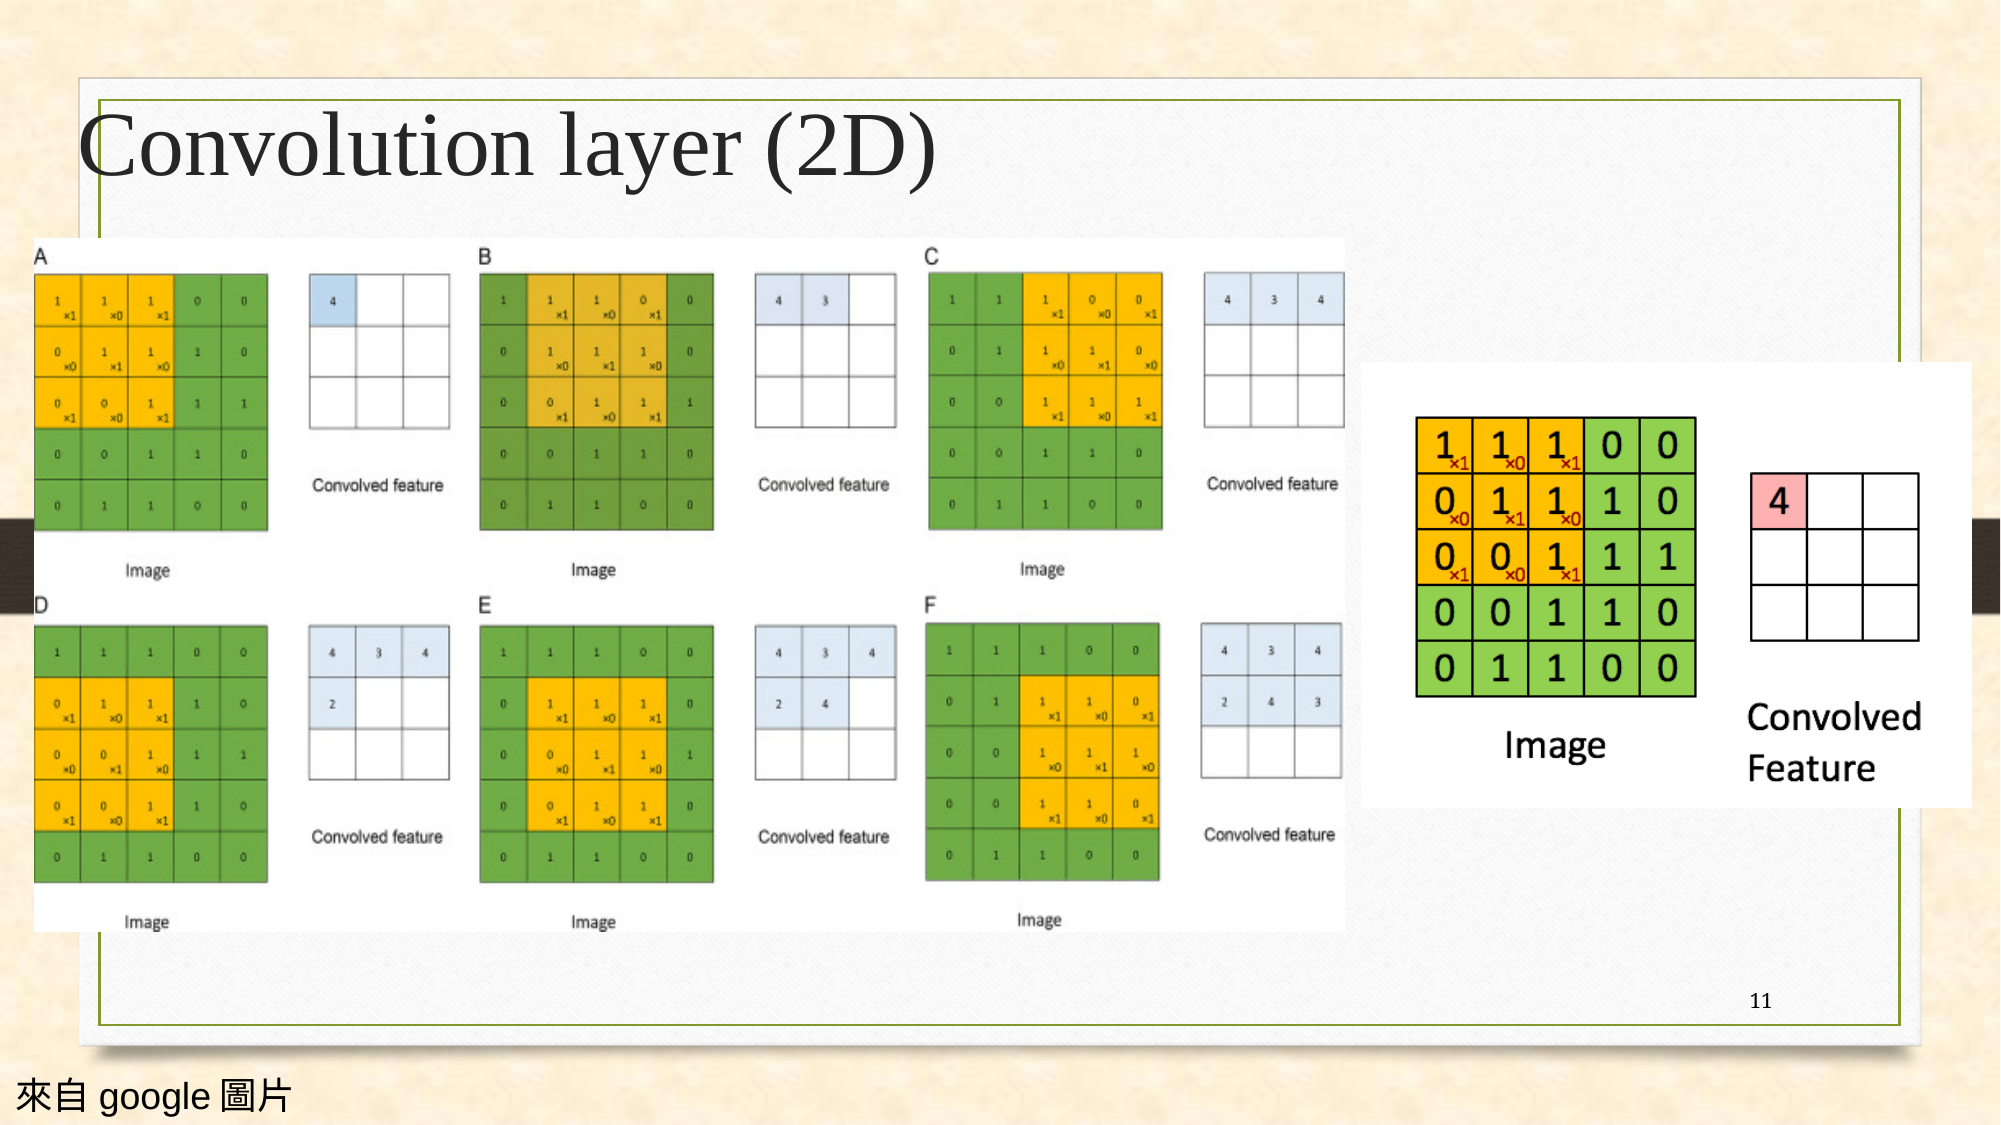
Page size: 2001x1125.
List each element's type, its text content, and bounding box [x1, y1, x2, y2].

title Convolution layer (2D) [62, 38, 1638, 253]
picture [0, 0, 2001, 1125]
text_box 來自google圖片 [0, 1064, 324, 1125]
slide_number ‹#› [1698, 979, 1788, 1025]
